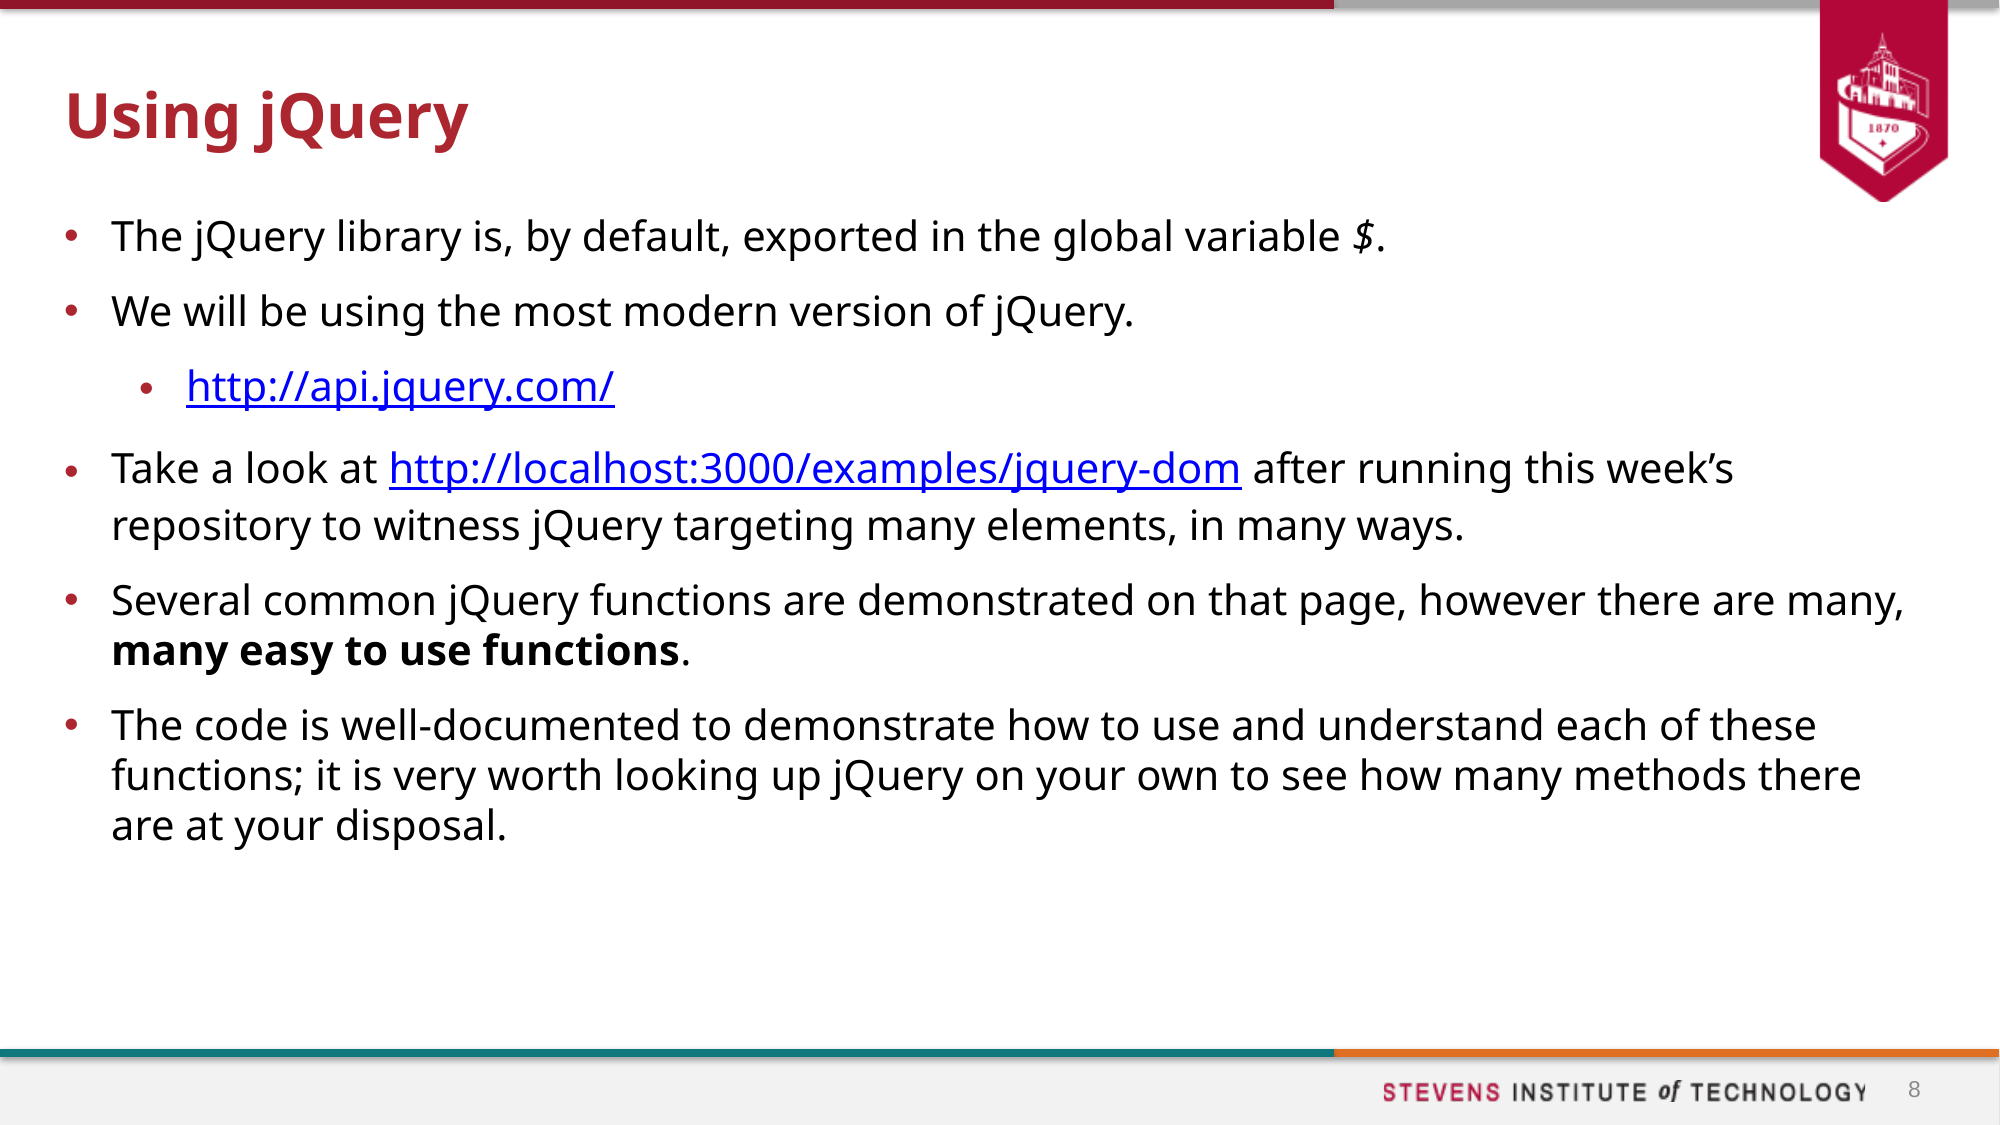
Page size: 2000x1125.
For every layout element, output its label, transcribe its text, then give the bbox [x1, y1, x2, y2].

slide_number 8 [1862, 1057, 1967, 1118]
title Using jQuery [49, 68, 1647, 157]
list The jQuery library is, by default, exported in the global variable $. We will be using the most modern version of jQuery. http://api.jquery.com/ Take a look at http://localhost:3000/examples/jquery-dom after running this week’s repository to witness jQuery targeting many elements, in many ways. Several common jQuery functions are demonstrated on that page, however there are many, many easy to use functions. The code is well-documented to demonstrate how to use and understand each of these functions; it is very worth looking up jQuery on your own to see how many methods there are at your disposal. [49, 202, 1951, 923]
